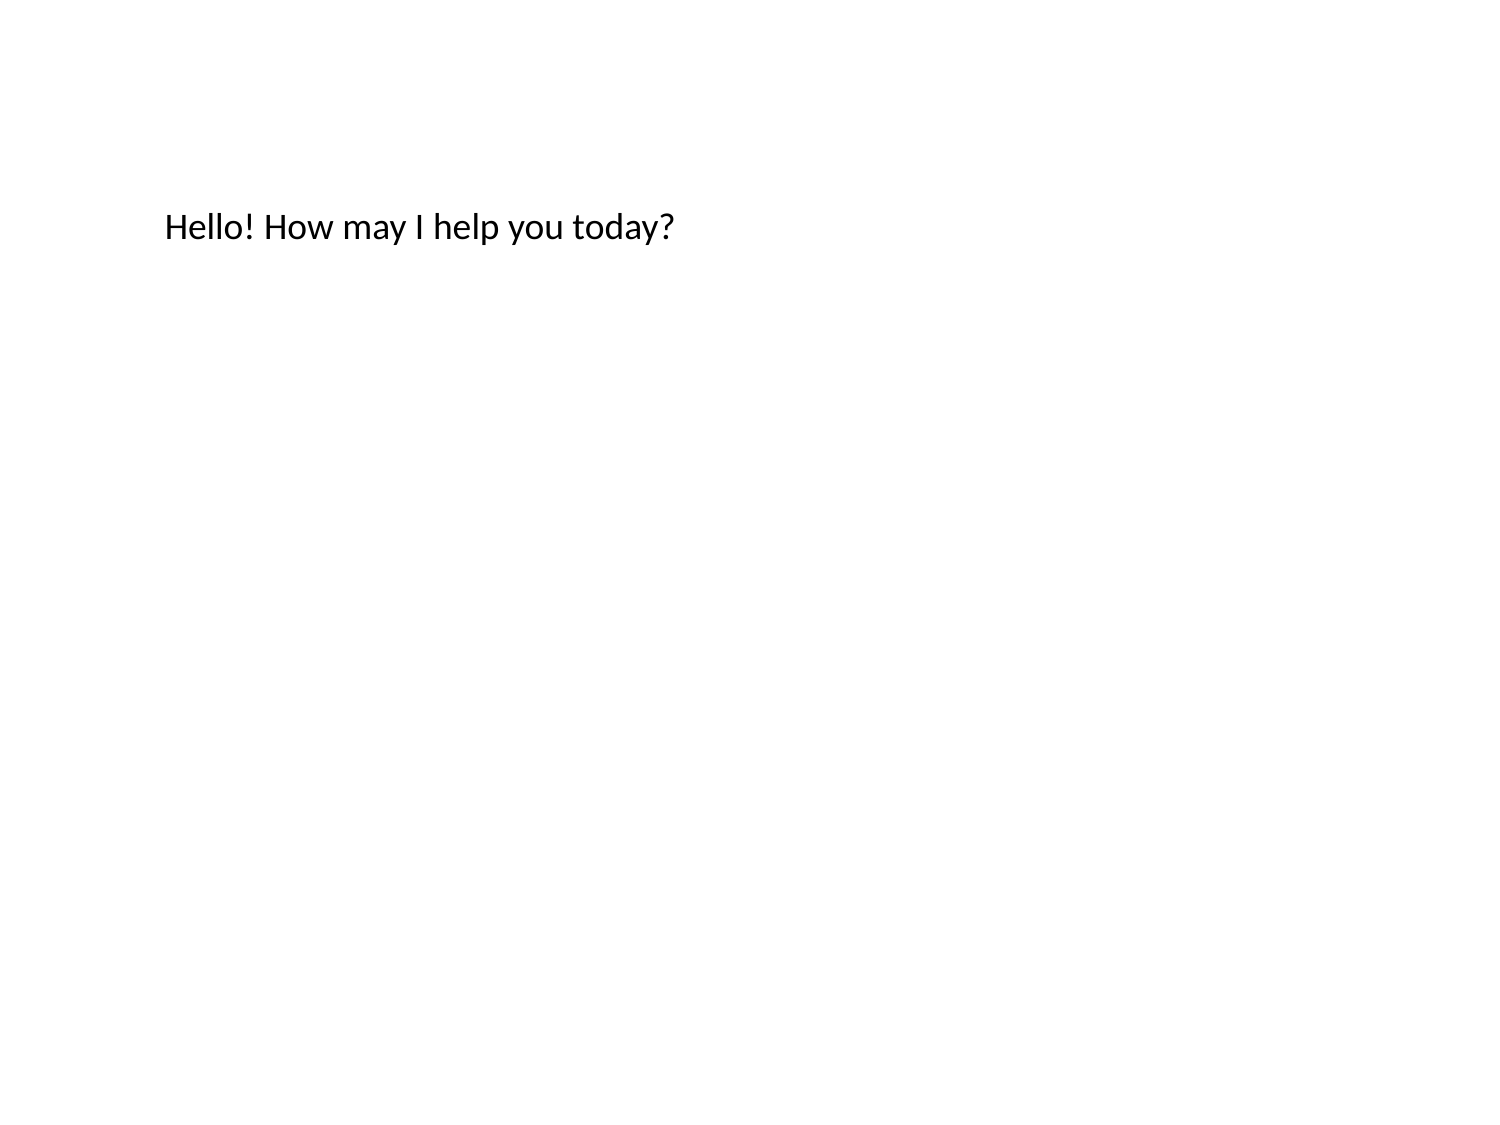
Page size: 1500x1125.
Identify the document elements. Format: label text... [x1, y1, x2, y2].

text_box Hello! How may I help you today? [149, 149, 300, 300]
